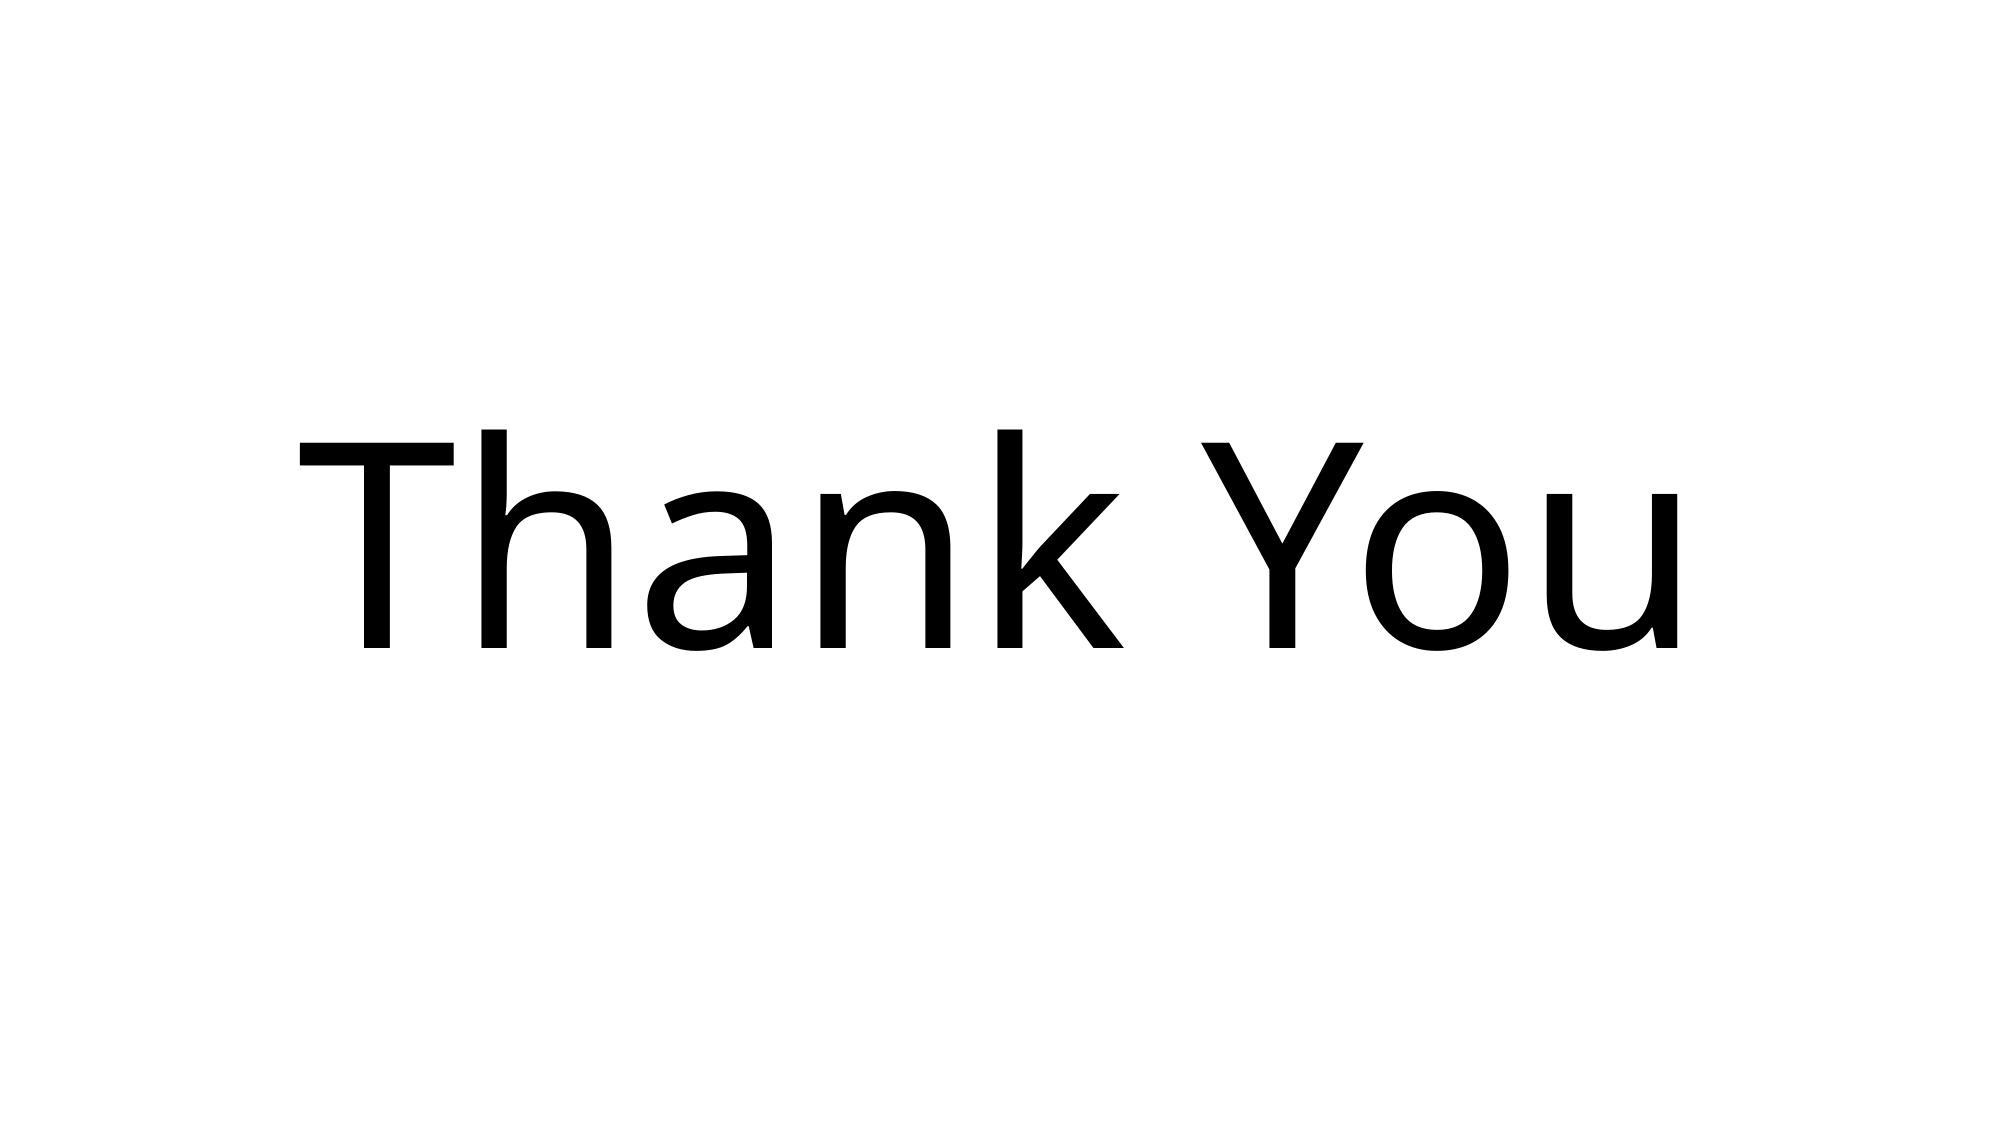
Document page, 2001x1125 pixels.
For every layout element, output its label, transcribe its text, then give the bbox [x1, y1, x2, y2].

text_box Thank You [282, 353, 1718, 714]
